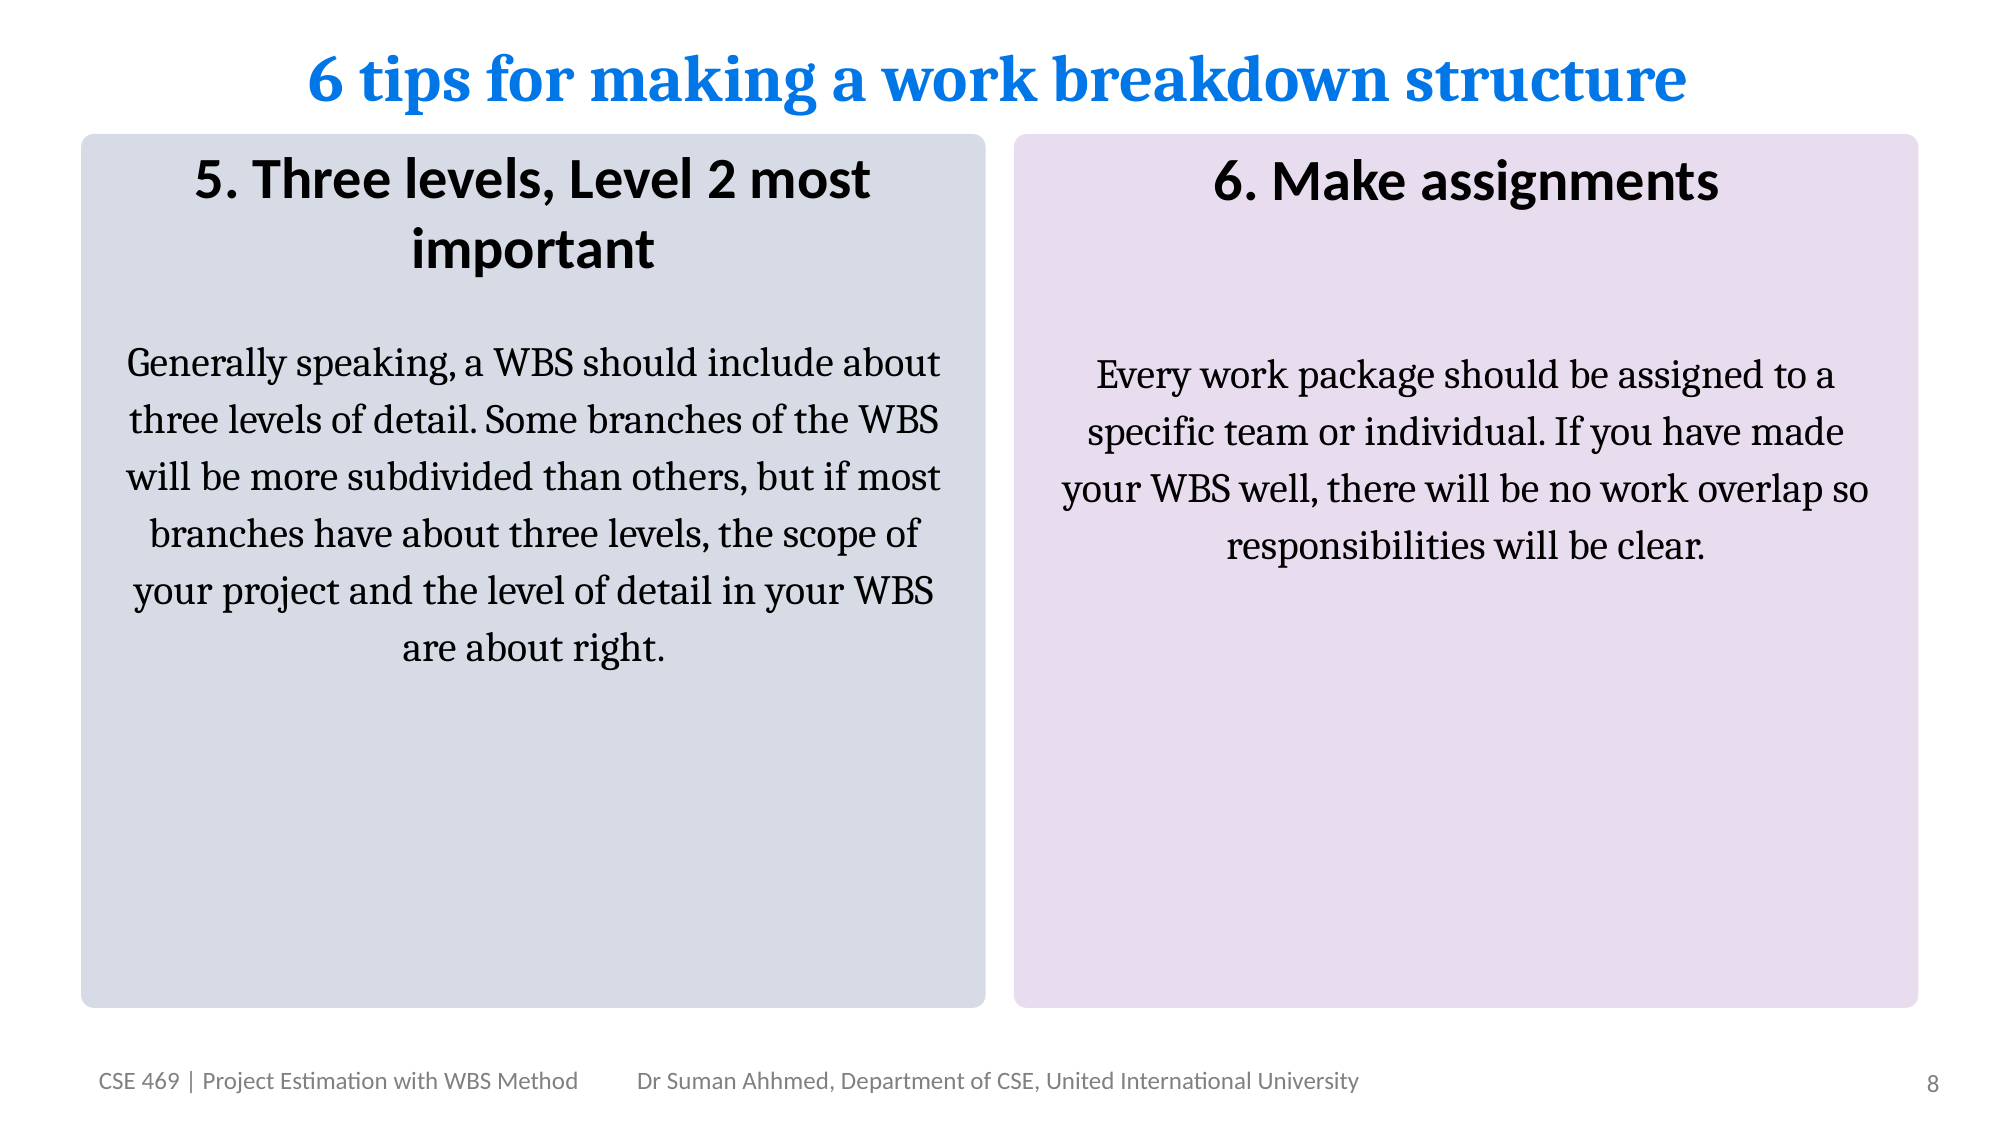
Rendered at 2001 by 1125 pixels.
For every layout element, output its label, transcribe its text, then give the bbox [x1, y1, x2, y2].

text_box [1013, 133, 1919, 1009]
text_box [80, 132, 986, 1008]
title 6 tips for making a work breakdown structure [81, 25, 1917, 134]
